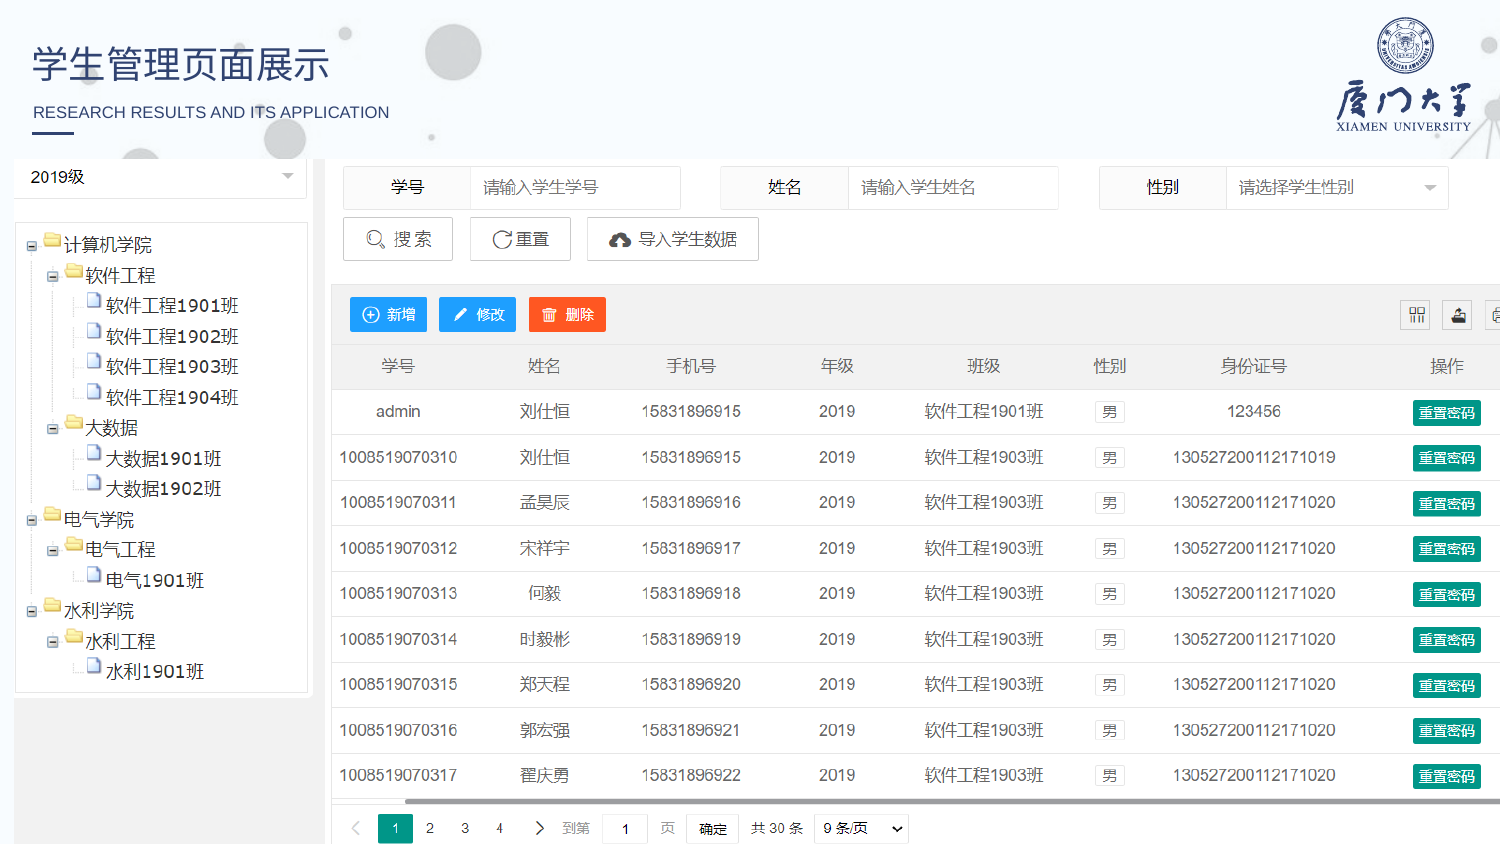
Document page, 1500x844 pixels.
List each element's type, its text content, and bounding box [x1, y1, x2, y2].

text_box RESEARCH RESULTS AND ITS APPLICATION [18, 94, 406, 129]
picture [14, 159, 1500, 844]
text_box 学生管理页面展示 [16, 33, 347, 94]
